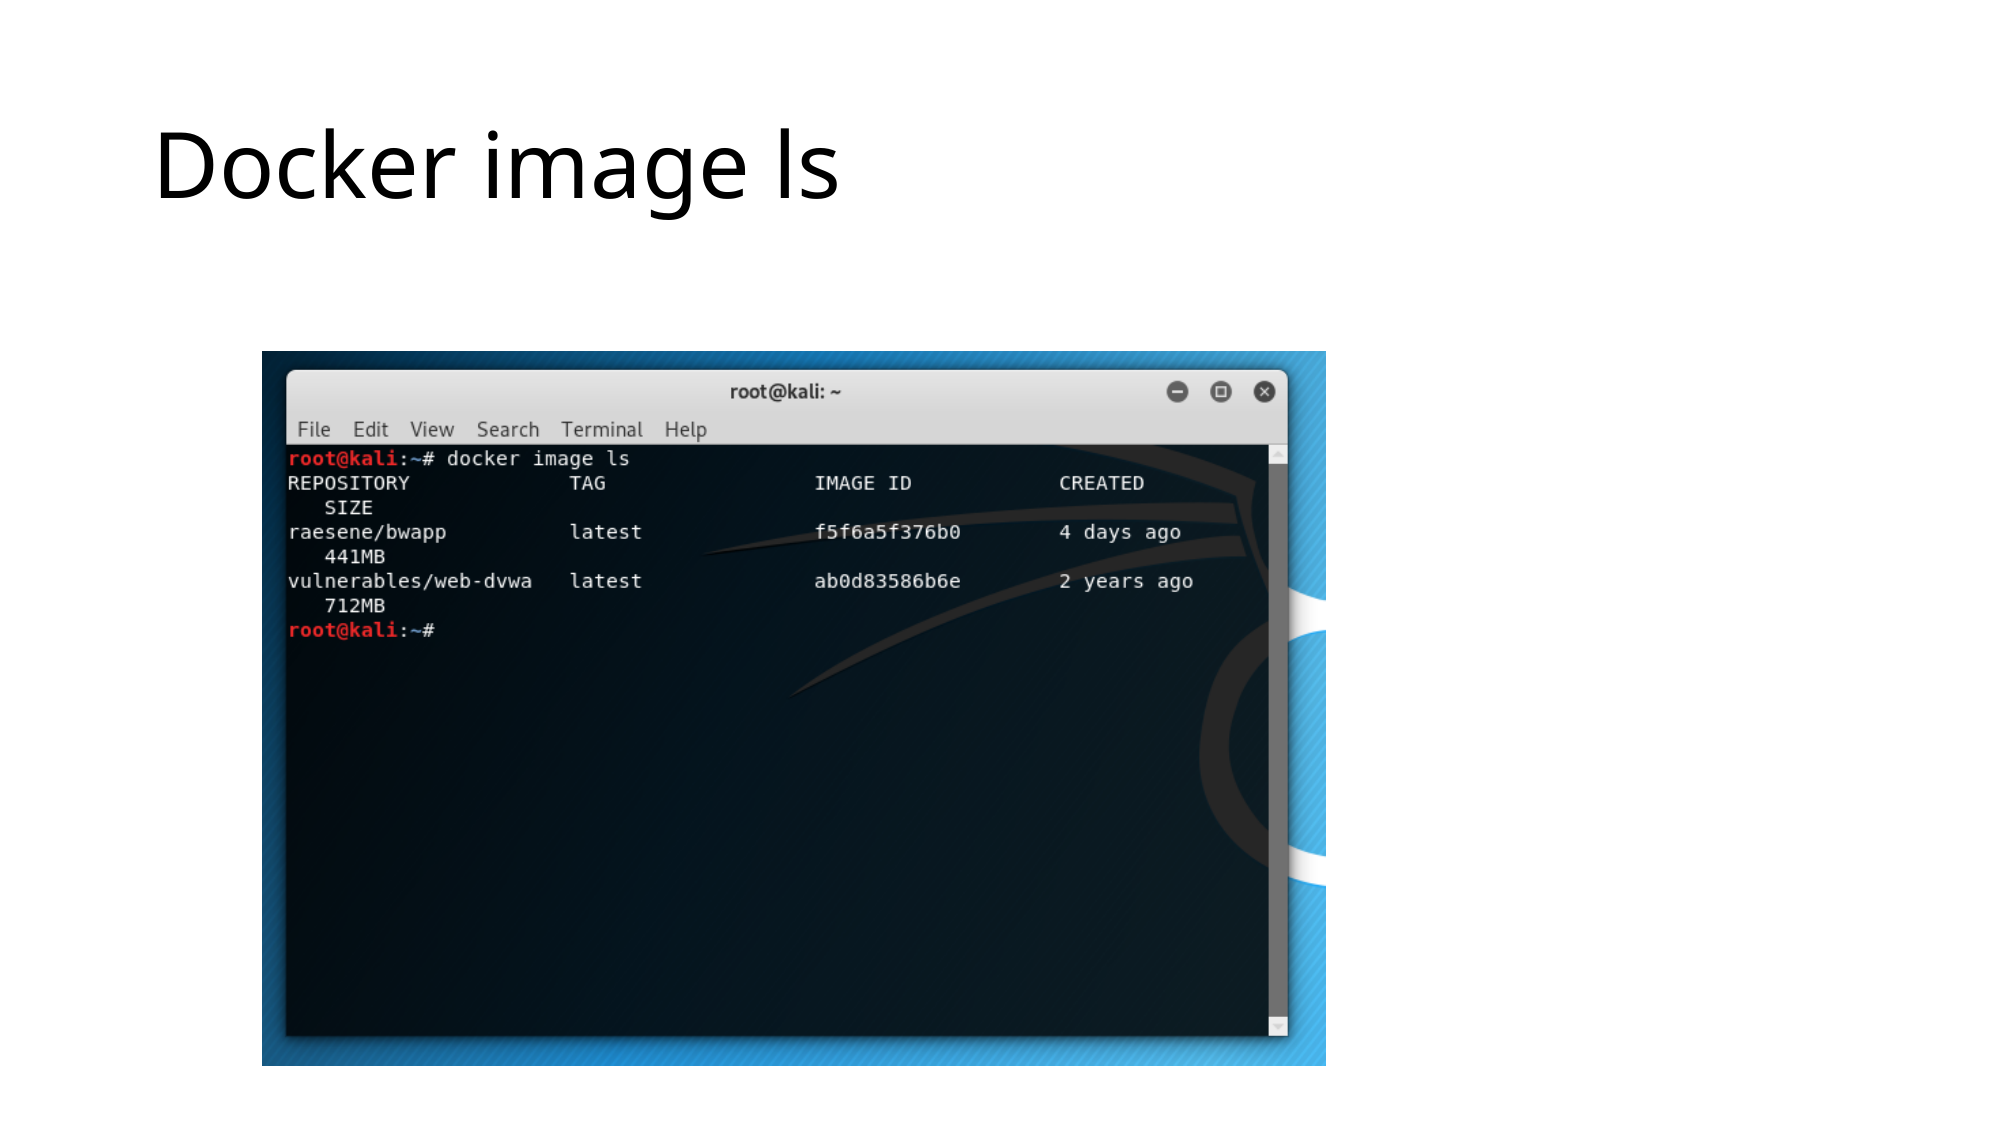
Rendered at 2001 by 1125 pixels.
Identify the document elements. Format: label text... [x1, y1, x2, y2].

title Docker image ls [137, 59, 1863, 278]
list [262, 351, 1326, 1066]
